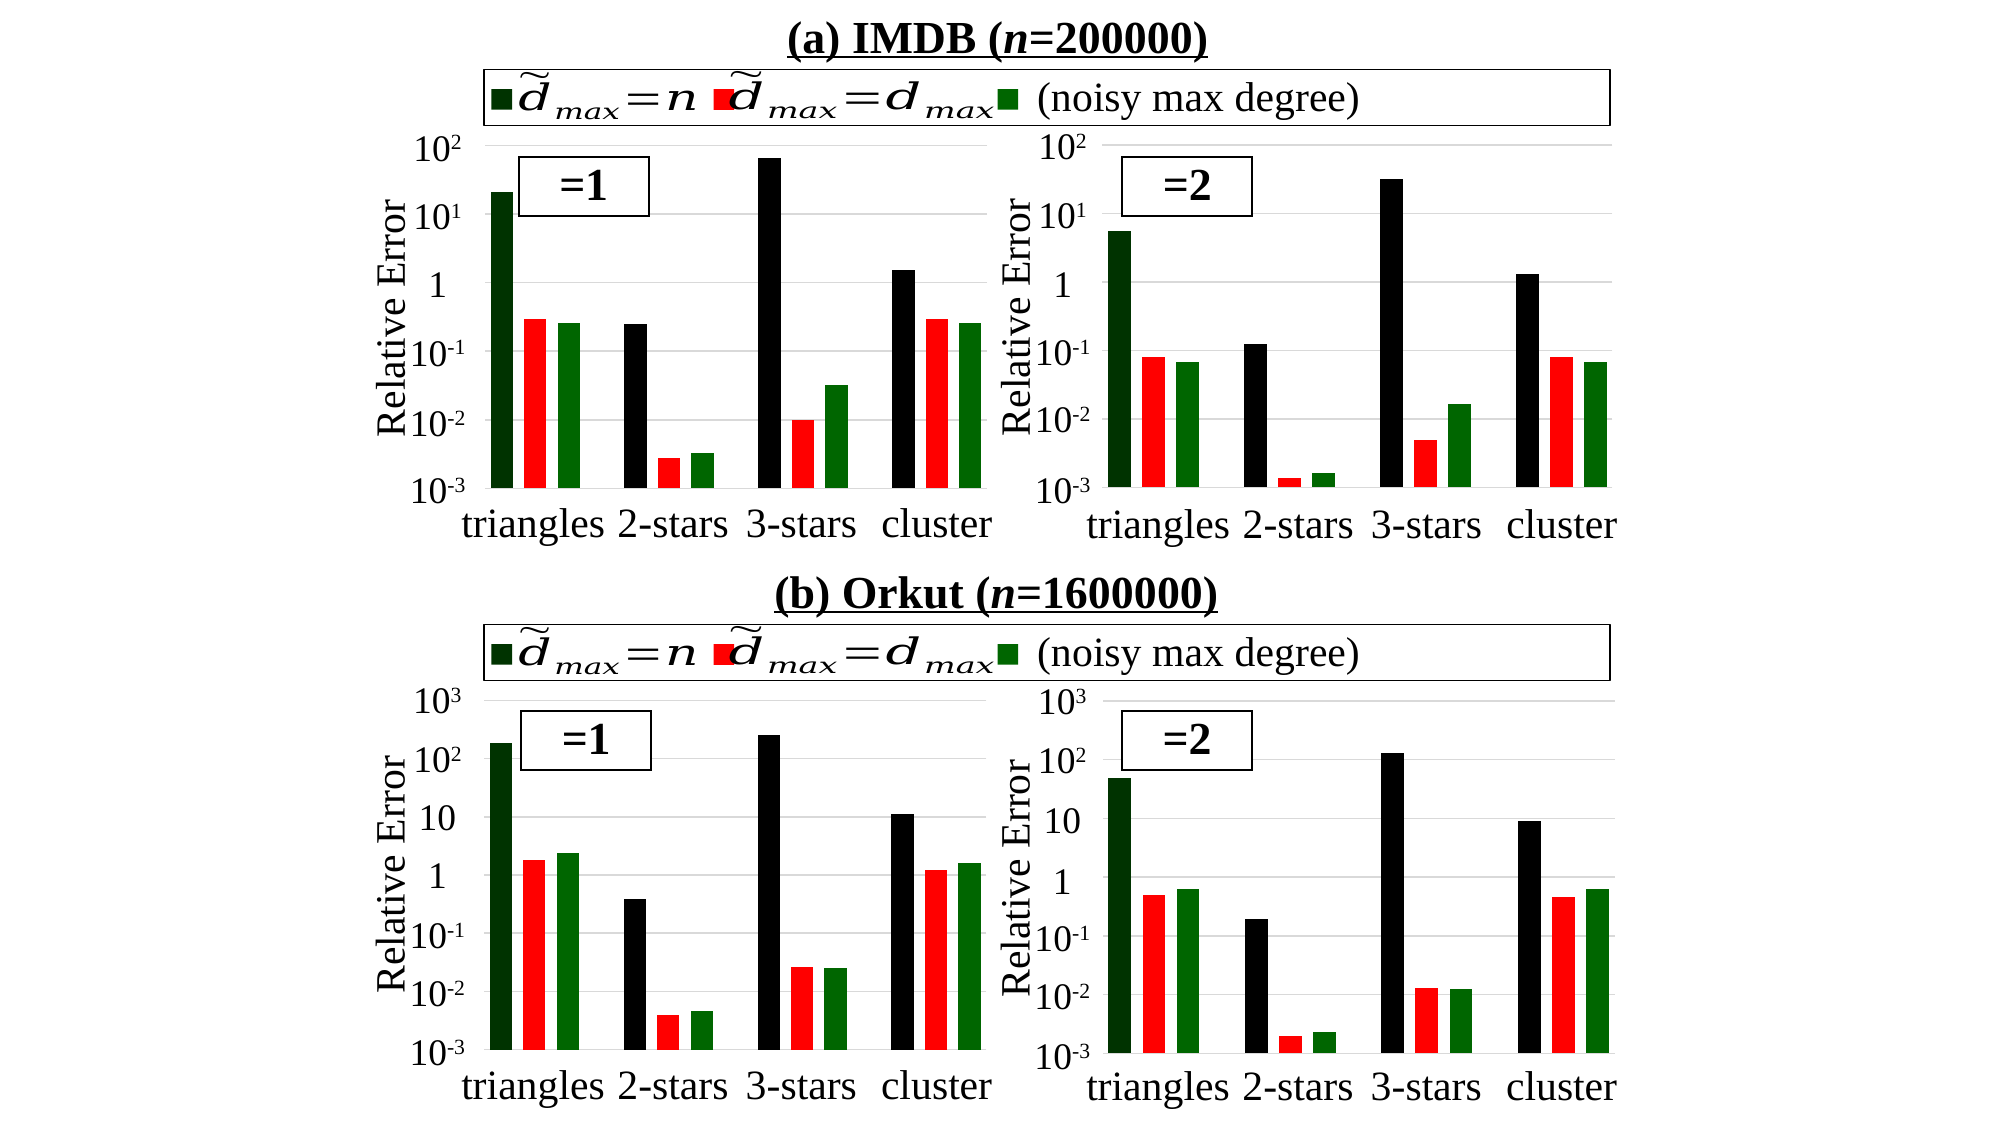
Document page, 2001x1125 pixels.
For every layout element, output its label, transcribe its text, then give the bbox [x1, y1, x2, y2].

text_box [997, 644, 1019, 665]
text_box Relative Error [362, 745, 413, 1005]
text_box 10-3 [409, 465, 466, 511]
text_box 2-stars [582, 1065, 695, 1116]
text_box cluster [1483, 1051, 1640, 1117]
text_box 10 [418, 793, 457, 839]
chart [472, 680, 1004, 1065]
text_box (b) Orkut (n=1600000) [739, 554, 1254, 624]
text_box Relative Error [1004, 749, 1038, 1009]
text_box 10-1 [1034, 328, 1091, 374]
text_box Relative Error [999, 187, 1039, 447]
text_box 1 [427, 850, 447, 896]
text_box 10-3 [1034, 1032, 1089, 1078]
text_box 1 [1053, 259, 1073, 305]
text_box 101 [1038, 190, 1087, 236]
text_box 10-2 [1034, 395, 1091, 441]
text_box 2-stars [1207, 1069, 1320, 1117]
text_box 10 [1043, 796, 1082, 842]
text_box [997, 89, 1019, 110]
text_box 102 [1037, 735, 1087, 781]
text_box cluster [858, 488, 1016, 553]
text_box [713, 89, 735, 110]
text_box 10-1 [409, 328, 466, 374]
text_box 1 [428, 260, 448, 306]
text_box 10-2 [1034, 972, 1089, 1018]
text_box Relative Error [363, 188, 414, 448]
chart [1089, 690, 1627, 1069]
text_box 1 [1052, 857, 1072, 903]
text_box [491, 89, 513, 110]
text_box cluster [858, 1050, 1015, 1116]
text_box 103 [412, 676, 462, 722]
text_box 10-1 [1034, 914, 1089, 960]
text_box [484, 69, 1611, 126]
chart [1095, 125, 1621, 510]
text_box 2-stars [1207, 510, 1320, 555]
text_box 102 [1038, 126, 1087, 168]
text_box 102 [413, 735, 462, 781]
text_box 102 [413, 123, 462, 169]
text_box [491, 644, 513, 665]
text_box triangles [1067, 1051, 1207, 1117]
text_box 3-stars [695, 500, 858, 553]
text_box triangles [442, 488, 582, 553]
text_box 101 [413, 192, 462, 238]
text_box 3-stars [695, 1065, 858, 1116]
text_box 3-stars [1320, 1069, 1483, 1117]
text_box [713, 644, 735, 665]
text_box cluster [1483, 489, 1641, 555]
text_box triangles [442, 1050, 582, 1116]
text_box 10-2 [409, 398, 466, 444]
text_box 10-1 [409, 910, 466, 956]
text_box 2-stars [582, 500, 695, 553]
text_box 103 [1037, 681, 1087, 723]
text_box 10-2 [409, 969, 466, 1015]
text_box 3-stars [1320, 510, 1483, 555]
text_box 10-3 [1034, 466, 1091, 512]
text_box triangles [1067, 489, 1207, 555]
text_box 10-3 [409, 1027, 466, 1073]
text_box (a) IMDB (n=200000) [740, 0, 1255, 69]
chart [475, 133, 999, 500]
text_box [484, 624, 1611, 681]
